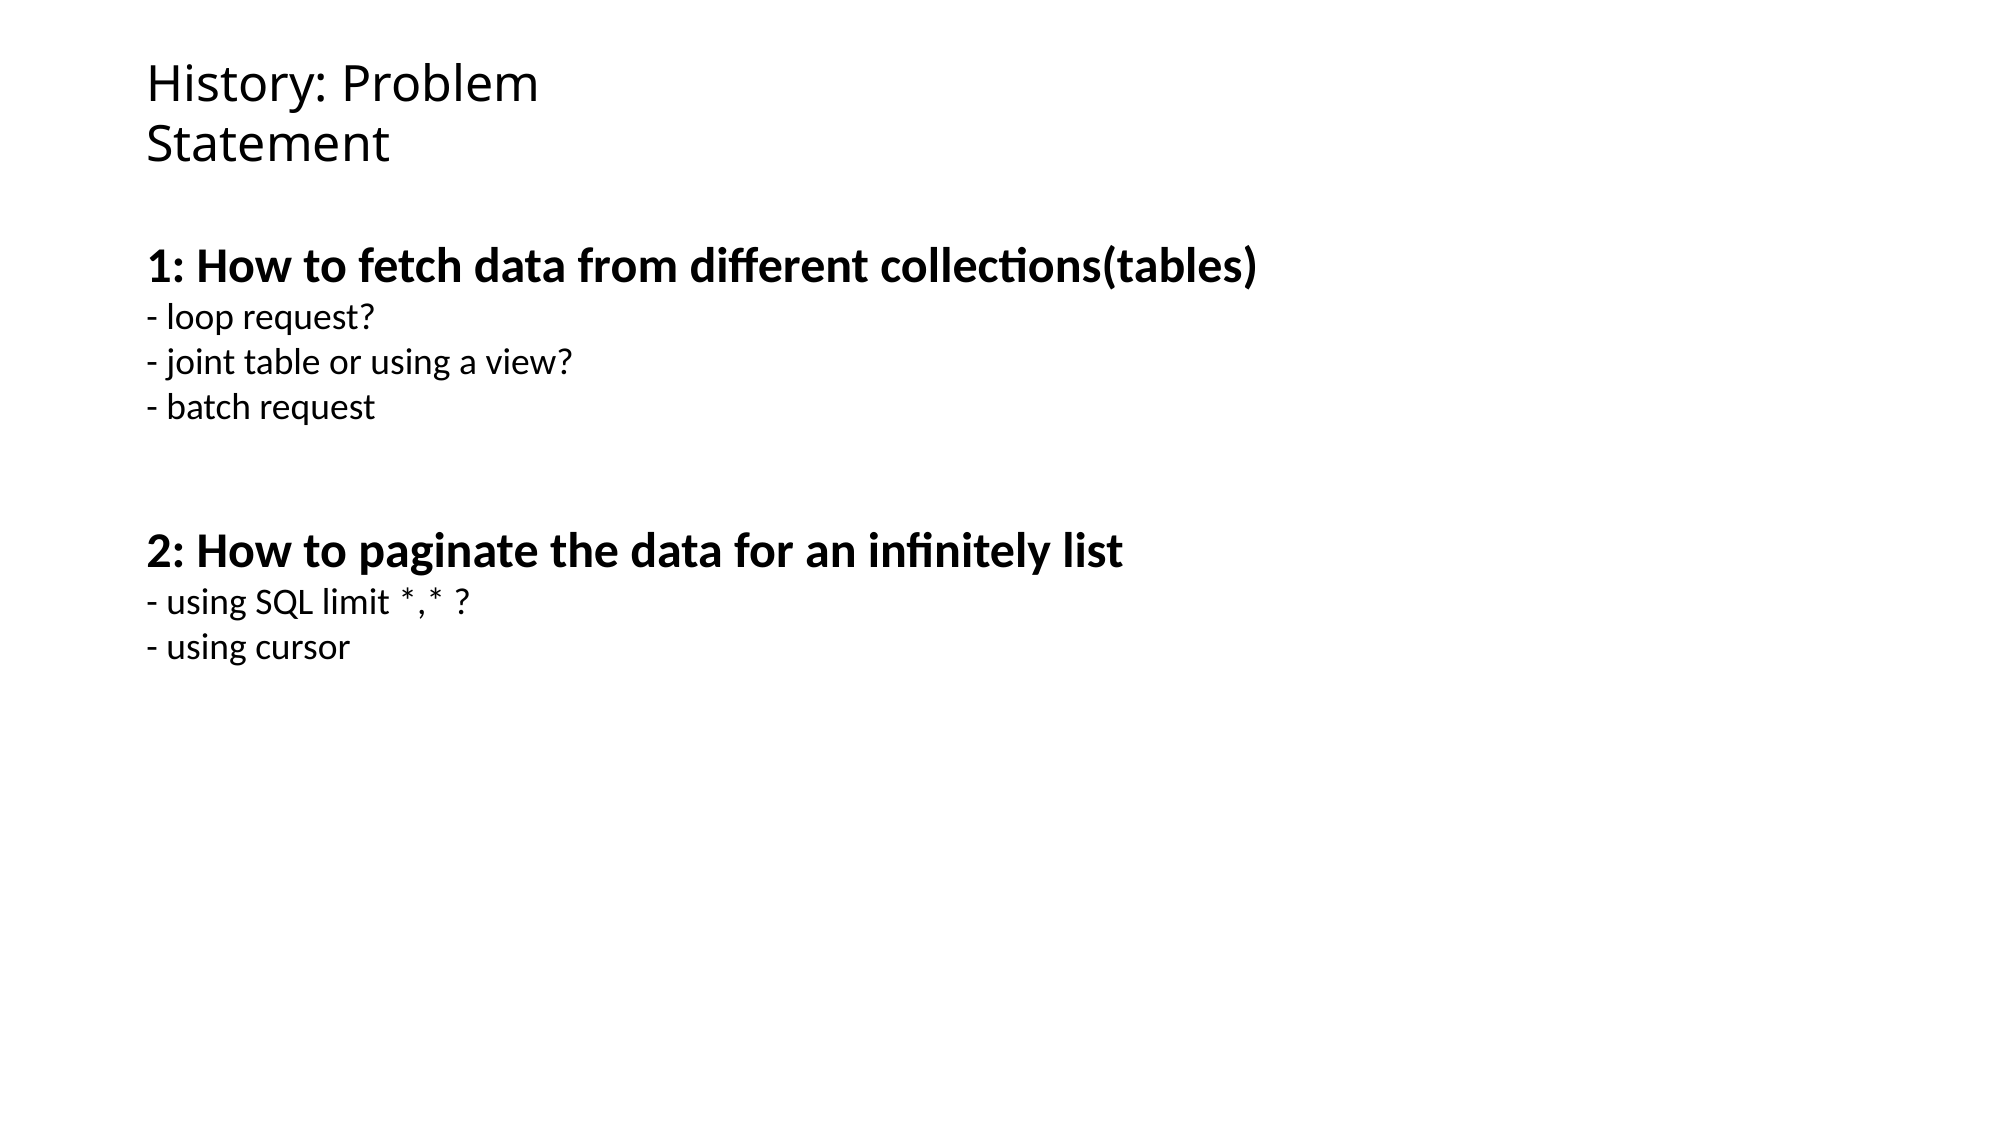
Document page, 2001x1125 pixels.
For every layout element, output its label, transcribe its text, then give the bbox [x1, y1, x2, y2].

text_box 1: How to fetch data from different collections(tables) - loop request? - joint table or using a view? - batch request 2: How to paginate the data for an infinitely list - using SQL limit *,* ? - using cursor [131, 224, 1532, 675]
text_box History: Problem Statement [131, 44, 809, 179]
